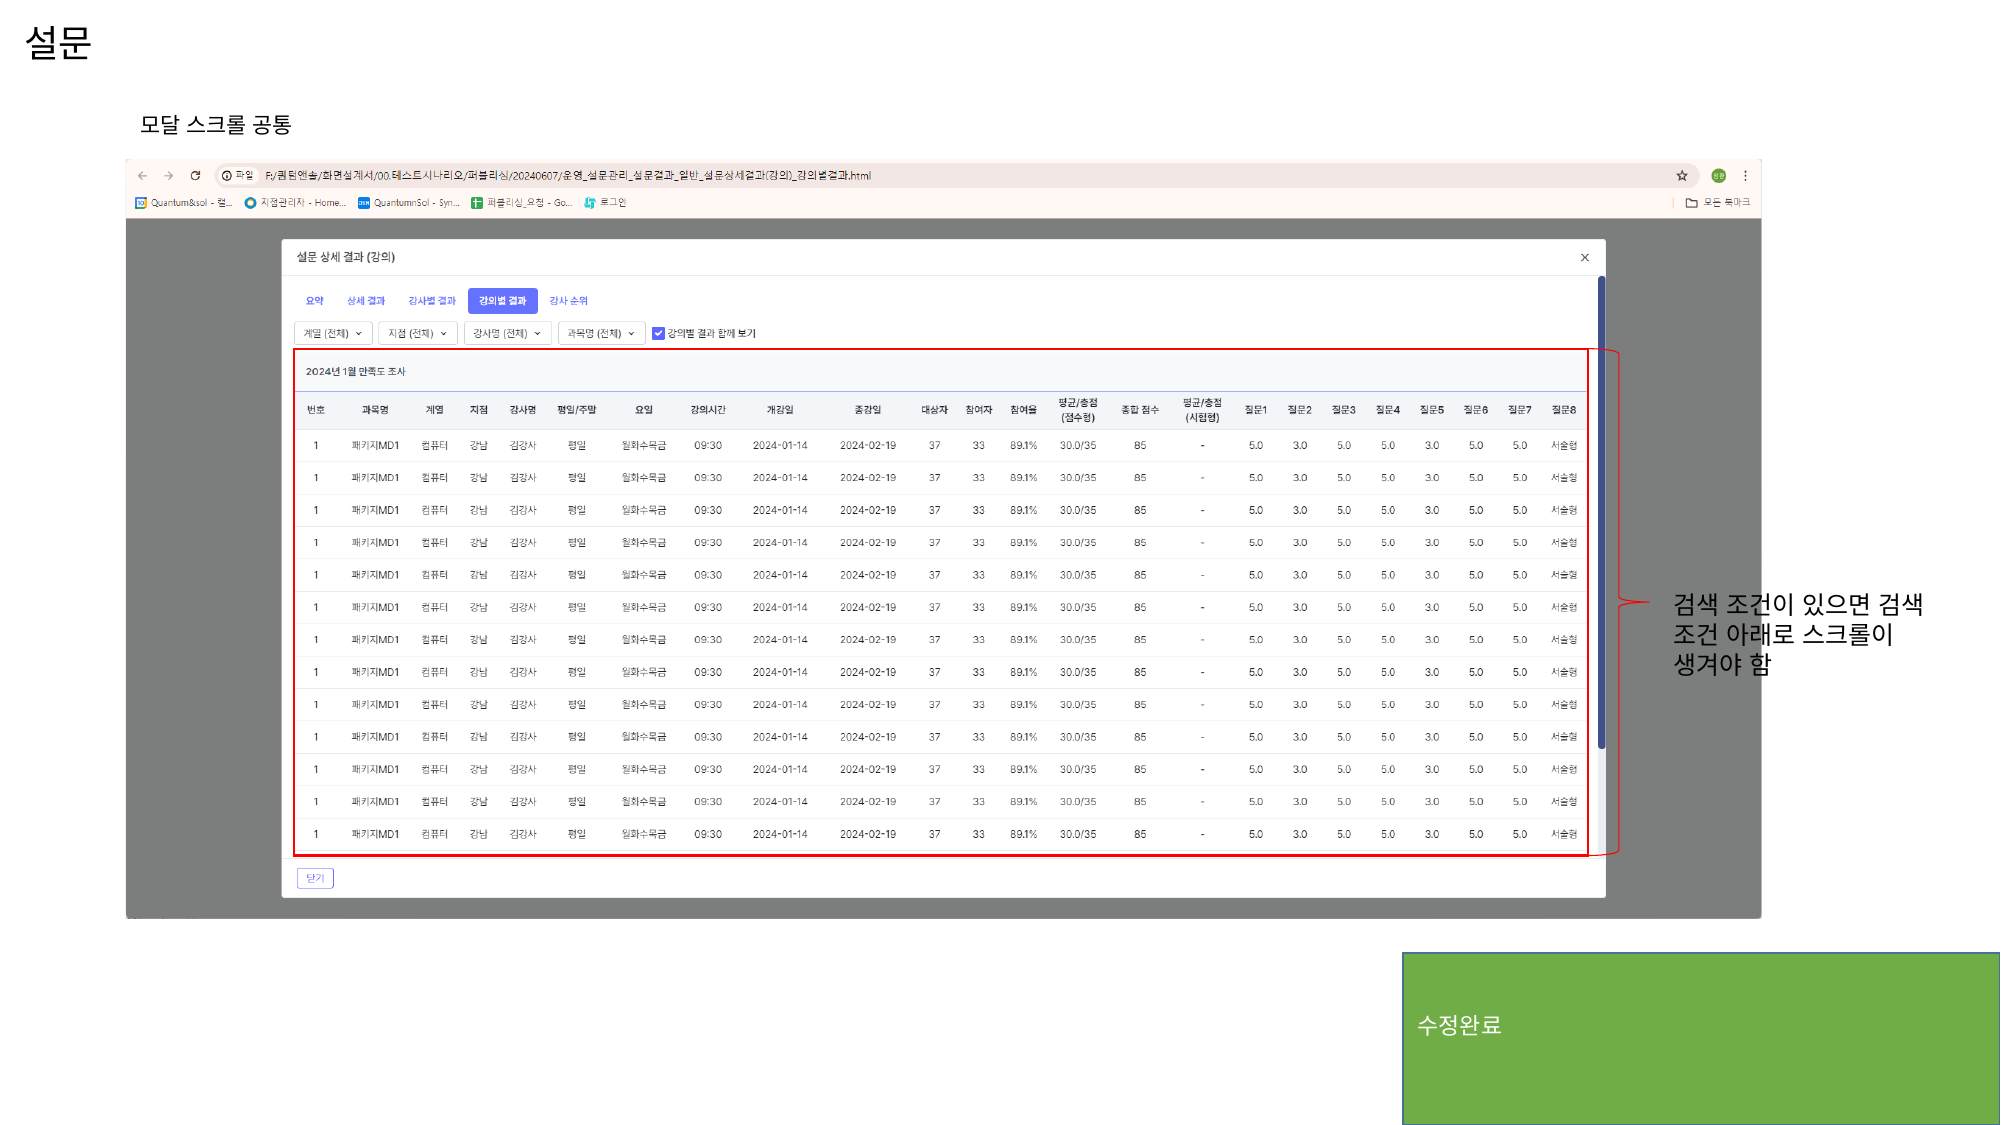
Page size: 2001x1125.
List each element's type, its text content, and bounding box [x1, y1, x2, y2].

text_box 설문 [9, 12, 109, 73]
picture [125, 159, 1762, 919]
text_box 수정완료 [1402, 952, 2000, 1125]
text_box 검색 조건이 있으면 검색 조건 아래로 스크롤이 생겨야 함 [1762, 581, 1962, 687]
text_box 모달 스크롤 공통 [125, 103, 1126, 145]
